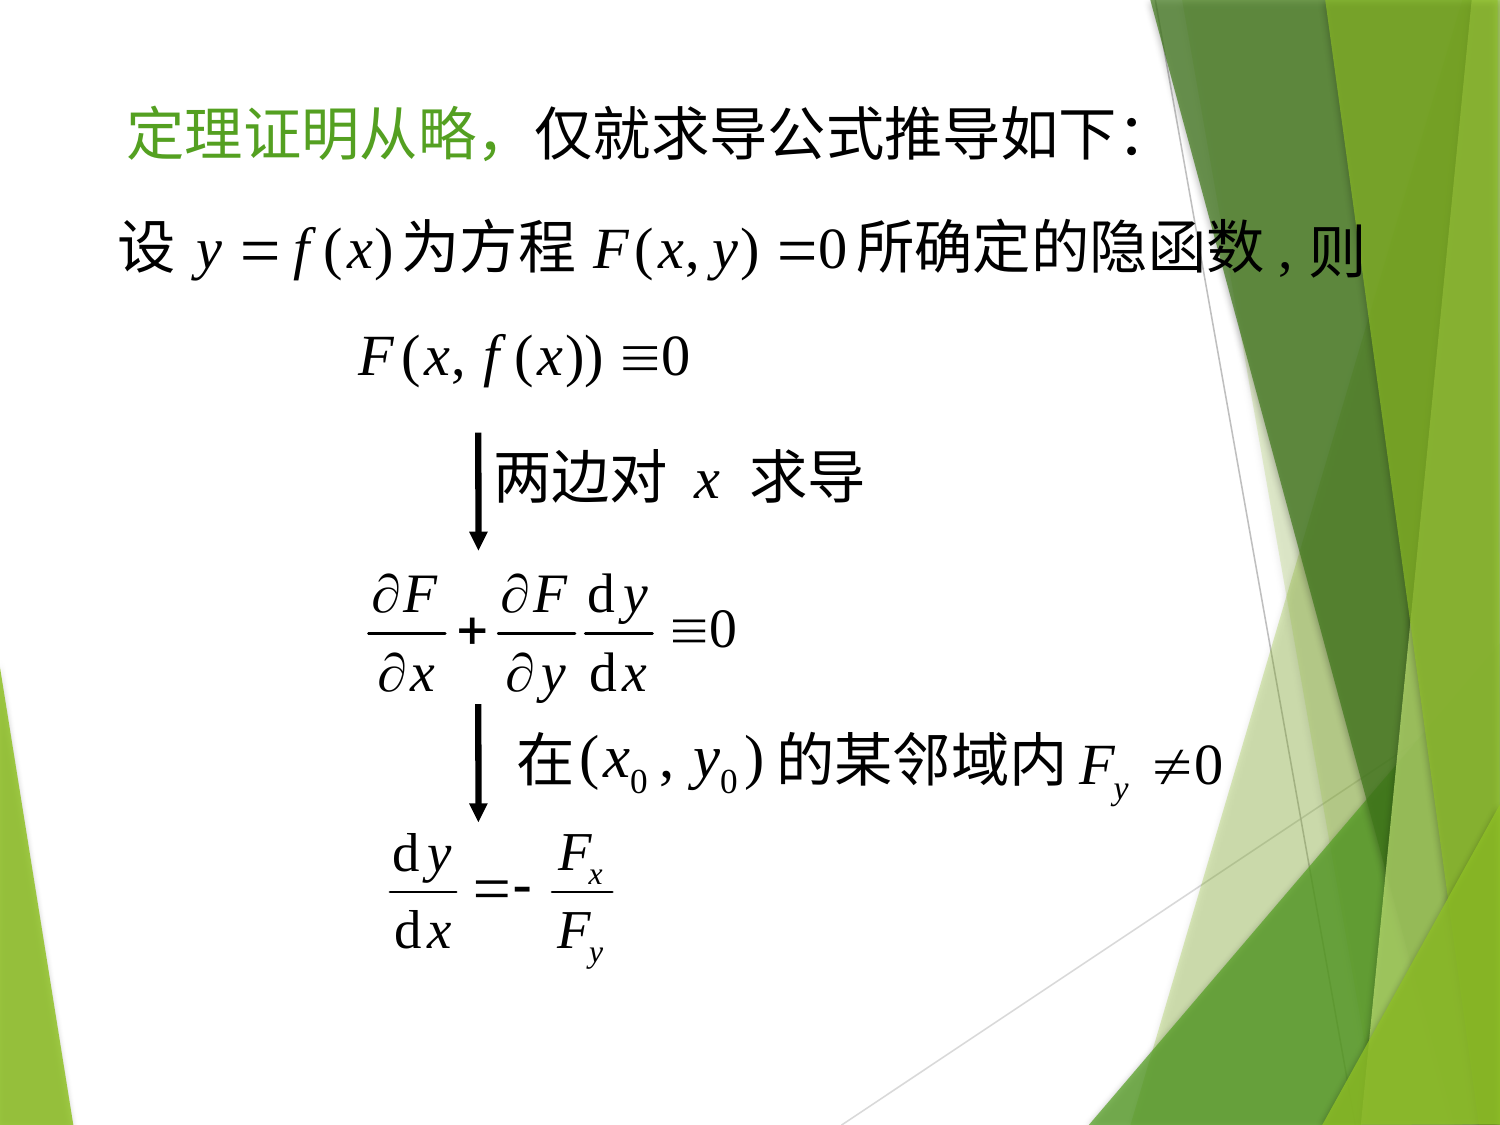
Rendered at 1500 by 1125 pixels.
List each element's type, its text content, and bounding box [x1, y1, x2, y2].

text_box 两边对 x 求导 [479, 432, 889, 518]
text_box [570, 716, 775, 814]
text_box [472, 727, 485, 817]
text_box [472, 432, 485, 551]
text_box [358, 558, 749, 718]
text_box 则 [1293, 208, 1382, 293]
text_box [111, 214, 1316, 294]
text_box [347, 321, 700, 400]
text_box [1068, 725, 1235, 819]
text_box 定理证明从略，仅就求导公式推导如下： [112, 90, 1341, 175]
text_box 在 [501, 727, 565, 801]
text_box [380, 818, 624, 980]
text_box 的某邻域内 [775, 716, 1100, 801]
